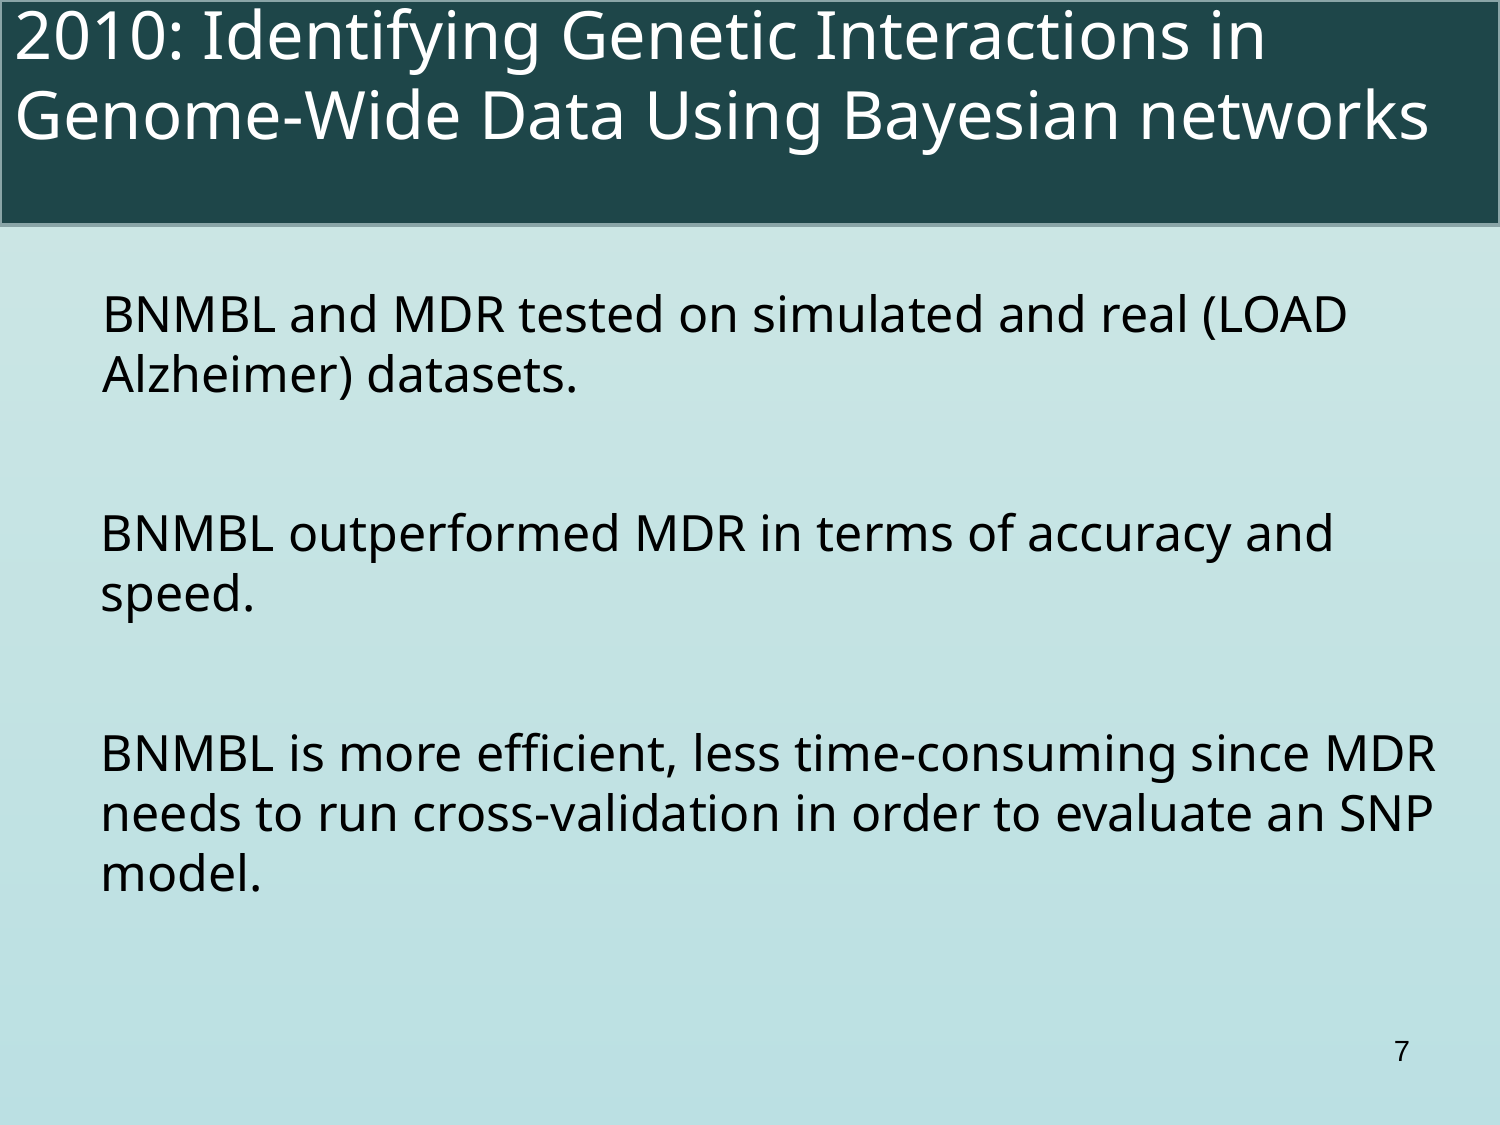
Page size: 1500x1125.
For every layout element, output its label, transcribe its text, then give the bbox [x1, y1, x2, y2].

slide_number 7 [1074, 1024, 1426, 1103]
text_box BNMBL and MDR tested on simulated and real (LOAD Alzheimer) datasets. [87, 274, 1500, 410]
text_box BNMBL is more efficient, less time-consuming since MDR needs to run cross-validation in order to evaluate an SNP model. [86, 713, 1499, 909]
text_box 2010: Identifying Genetic Interactions in Genome-Wide Data Using Bayesian networks [0, 0, 1500, 227]
text_box BNMBL outperformed MDR in terms of accuracy and speed. [86, 494, 1499, 629]
